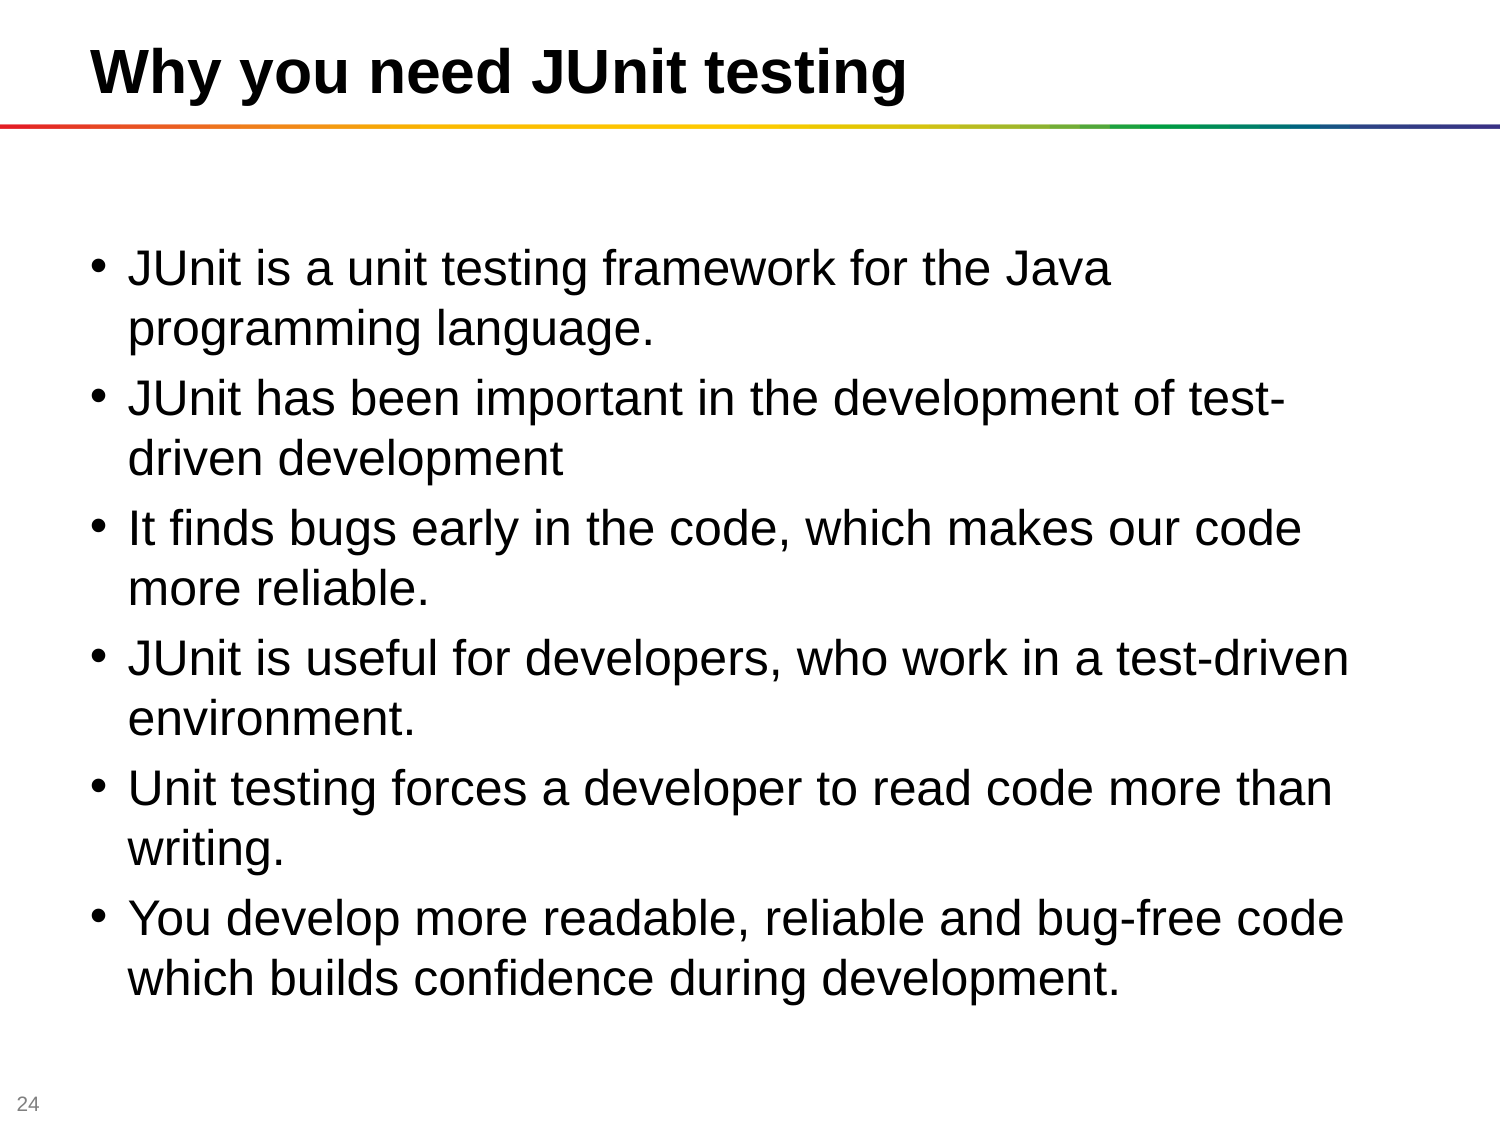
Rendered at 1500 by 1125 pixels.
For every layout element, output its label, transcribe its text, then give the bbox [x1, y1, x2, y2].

list JUnit is a unit testing framework for the Java programming language. JUnit has been important in the development of test-driven development It finds bugs early in the code, which makes our code more reliable. JUnit is useful for developers, who work in a test-driven environment. Unit testing forces a developer to read code more than writing. You develop more readable, reliable and bug-free code which builds confidence during development. [75, 157, 1427, 973]
list Why you need JUnit testing [75, 23, 1426, 115]
